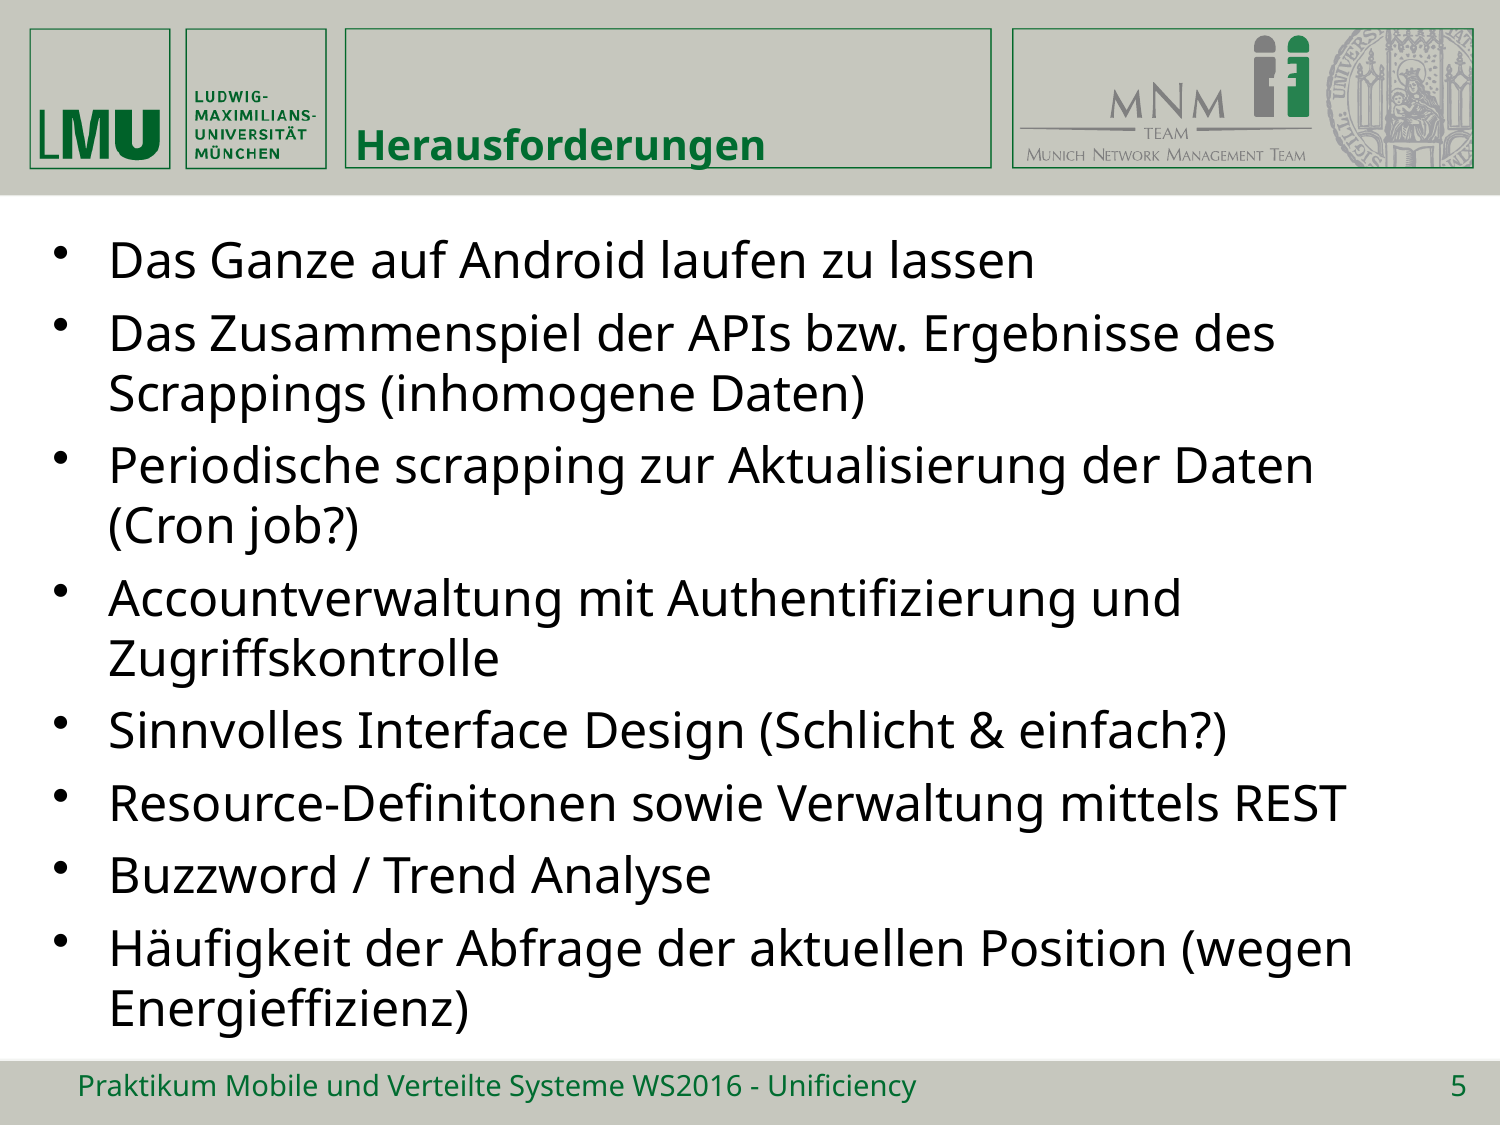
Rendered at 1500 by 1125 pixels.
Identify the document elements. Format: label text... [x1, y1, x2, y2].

title Herausforderungen [339, 101, 987, 178]
picture [0, 0, 1500, 196]
list Das Ganze auf Android laufen zu lassen Das Zusammenspiel der APIs bzw. Ergebnisse des Scrappings (inhomogene Daten) Periodische scrapping zur Aktualisierung der Daten (Cron job?) Accountverwaltung mit Authentifizierung und Zugriffskontrolle Sinnvolles Interface Design (Schlicht & einfach?) Resource-Definitonen sowie Verwaltung mittels REST Buzzword / Trend Analyse Häufigkeit der Abfrage der aktuellen Position (wegen Energieffizienz) [36, 220, 1460, 1026]
picture [0, 1059, 1500, 1125]
slide_number 5 [1352, 1059, 1483, 1108]
footer Praktikum Mobile und Verteilte Systeme WS2016 - Unificiency [62, 1059, 1332, 1108]
